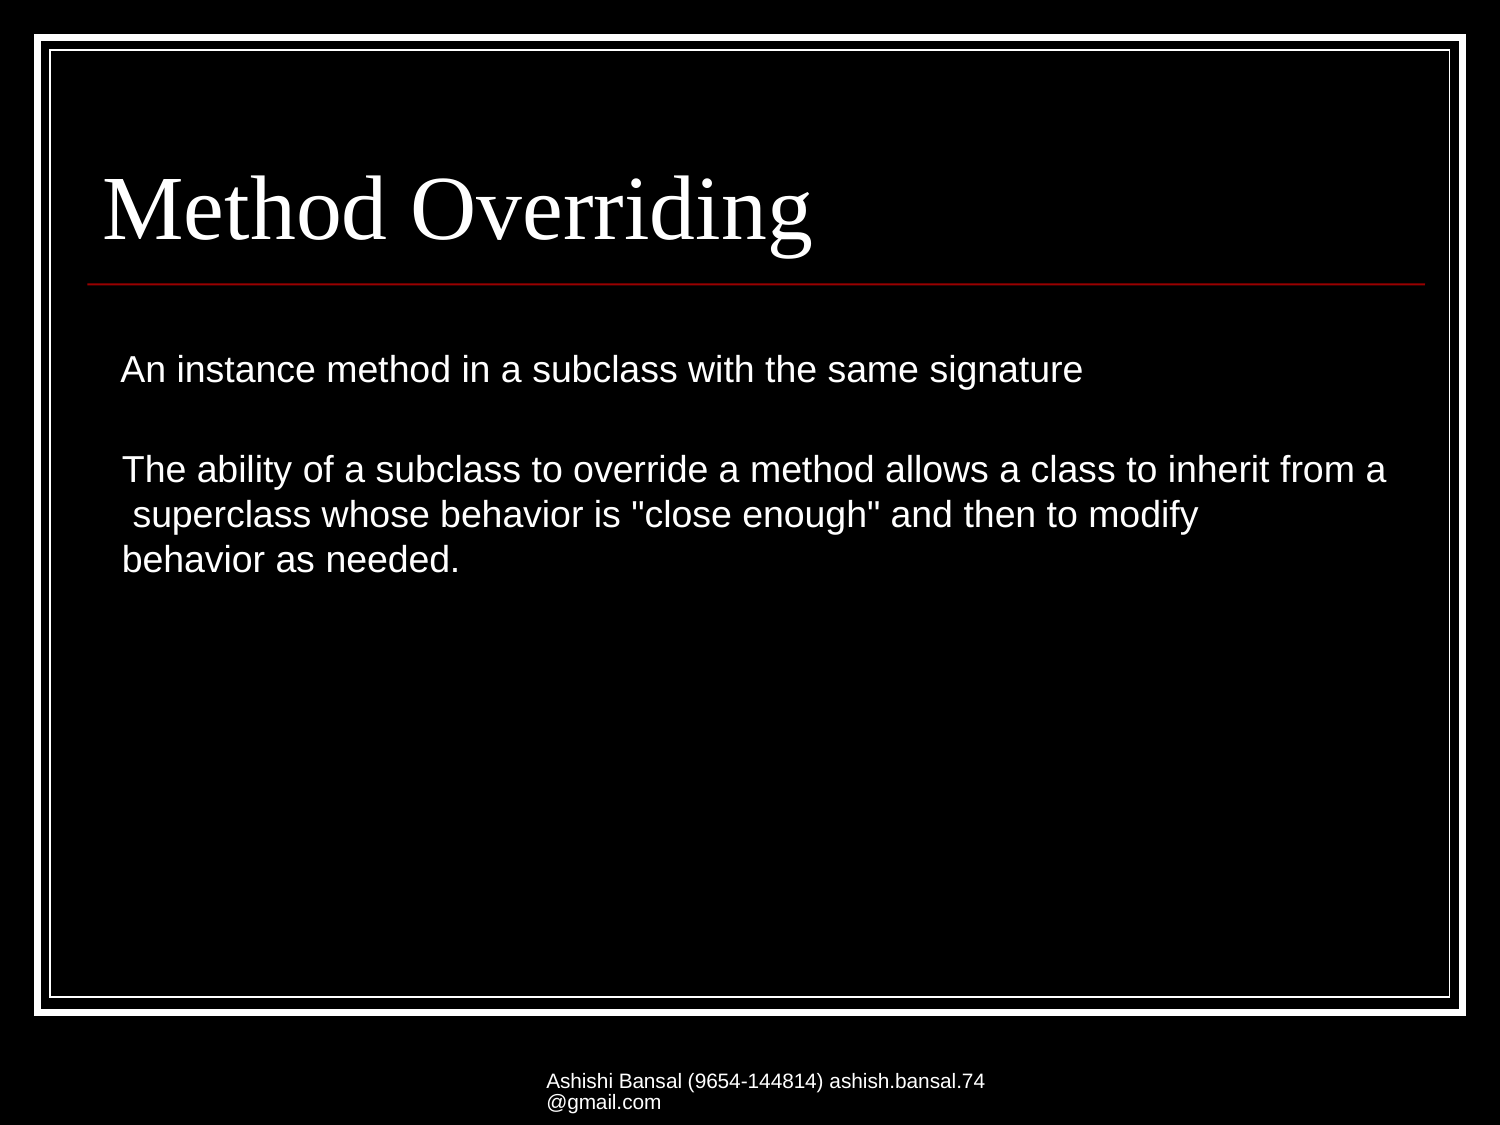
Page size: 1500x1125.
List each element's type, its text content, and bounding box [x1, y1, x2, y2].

text_box The ability of a subclass to override a method allows a class to inherit from a superclass whose behavior is "close enough" and then to modify behavior as needed. [107, 437, 1403, 588]
title Method Overriding [87, 77, 1426, 266]
text_box An instance method in a subclass with the same signature [105, 337, 1110, 398]
footer Ashishi Bansal (9654-144814) ashish.bansal.74@gmail.com [530, 1024, 1007, 1101]
